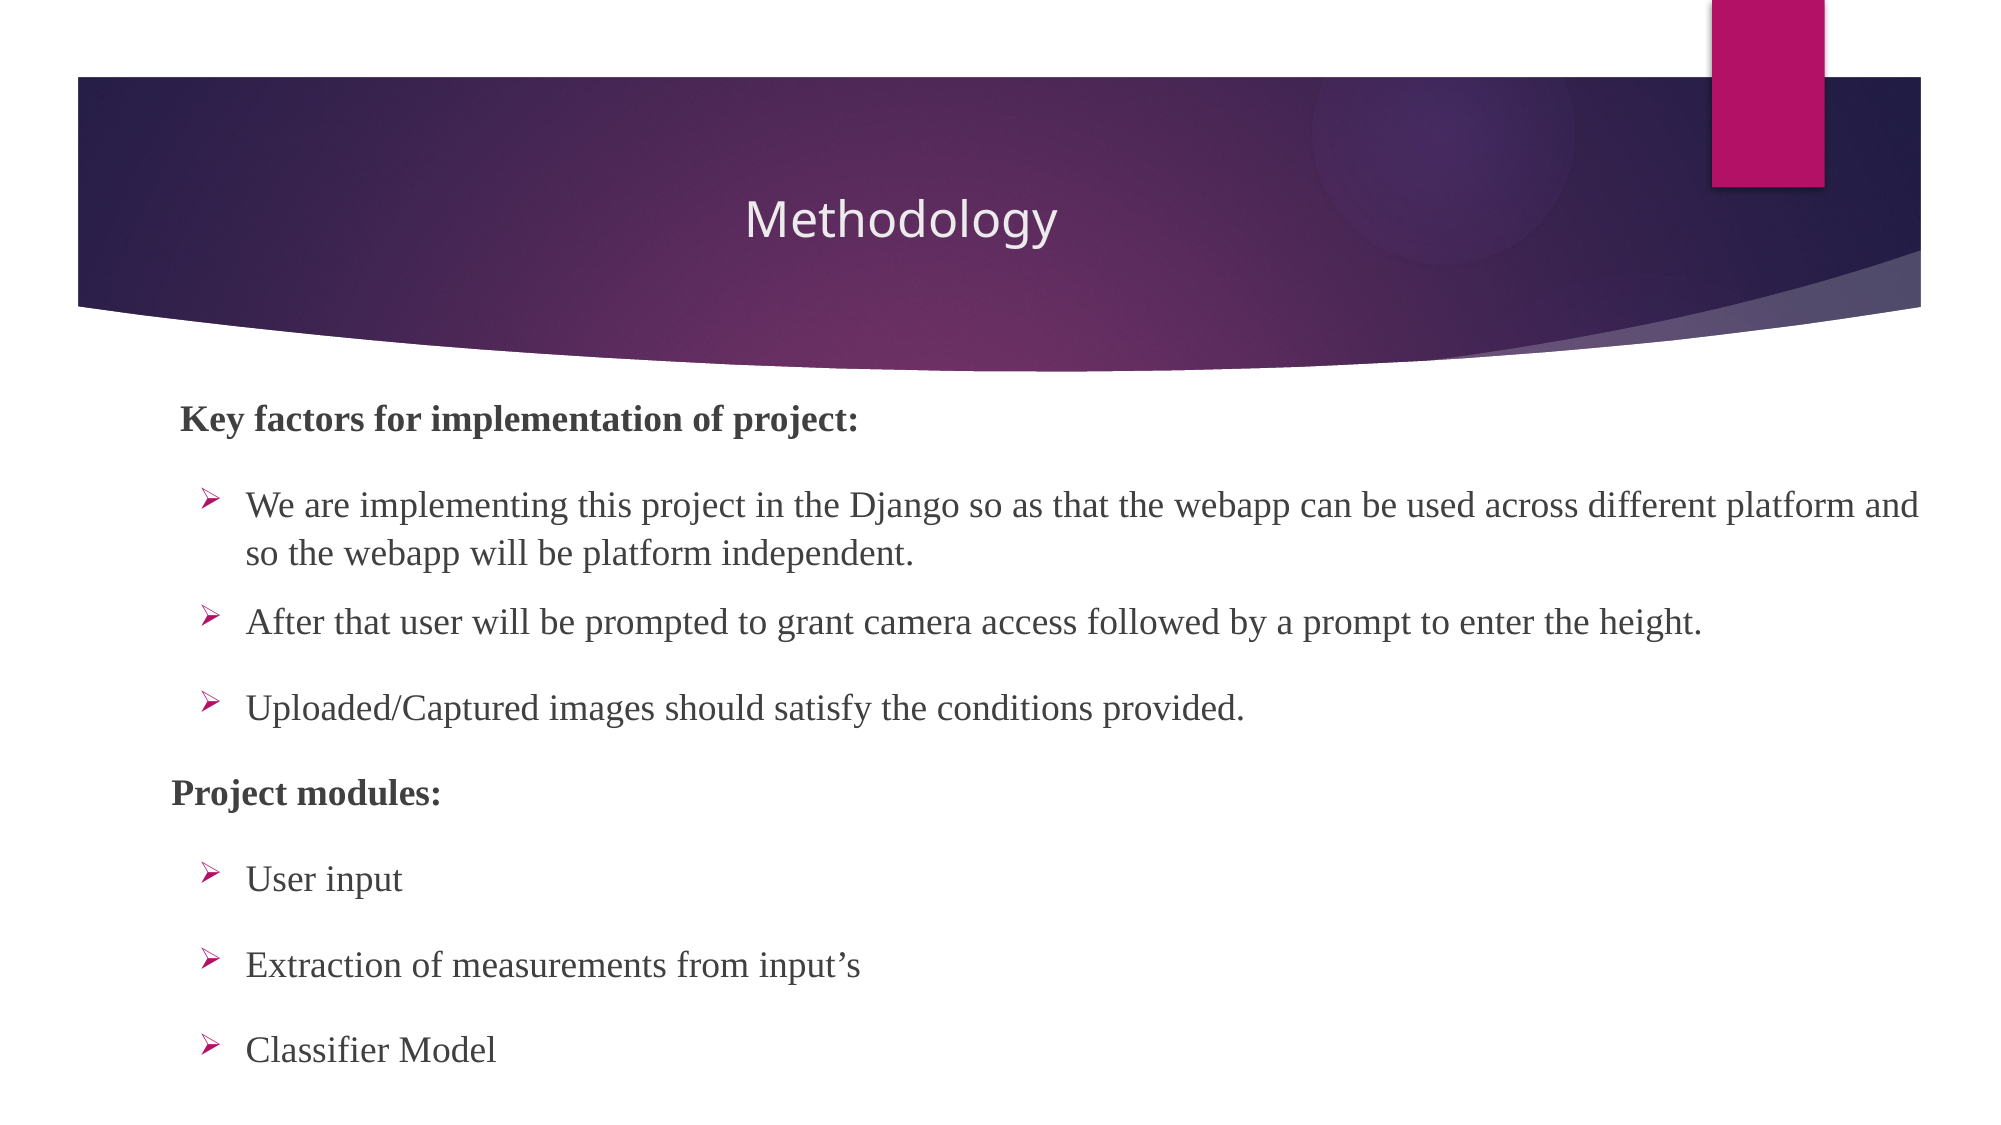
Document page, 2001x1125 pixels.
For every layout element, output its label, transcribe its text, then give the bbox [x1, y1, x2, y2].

list Key factors for implementation of project: We are implementing this project in the Django so as that the webapp can be used across different platform and so the webapp will be platform independent. After that user will be prompted to grant camera access followed by a prompt to enter the height. Uploaded/Captured images should satisfy the conditions provided. Project modules: User input Extraction of measurements from input’s Classifier Model [108, 383, 1956, 1059]
title Methodology [189, 159, 1627, 276]
